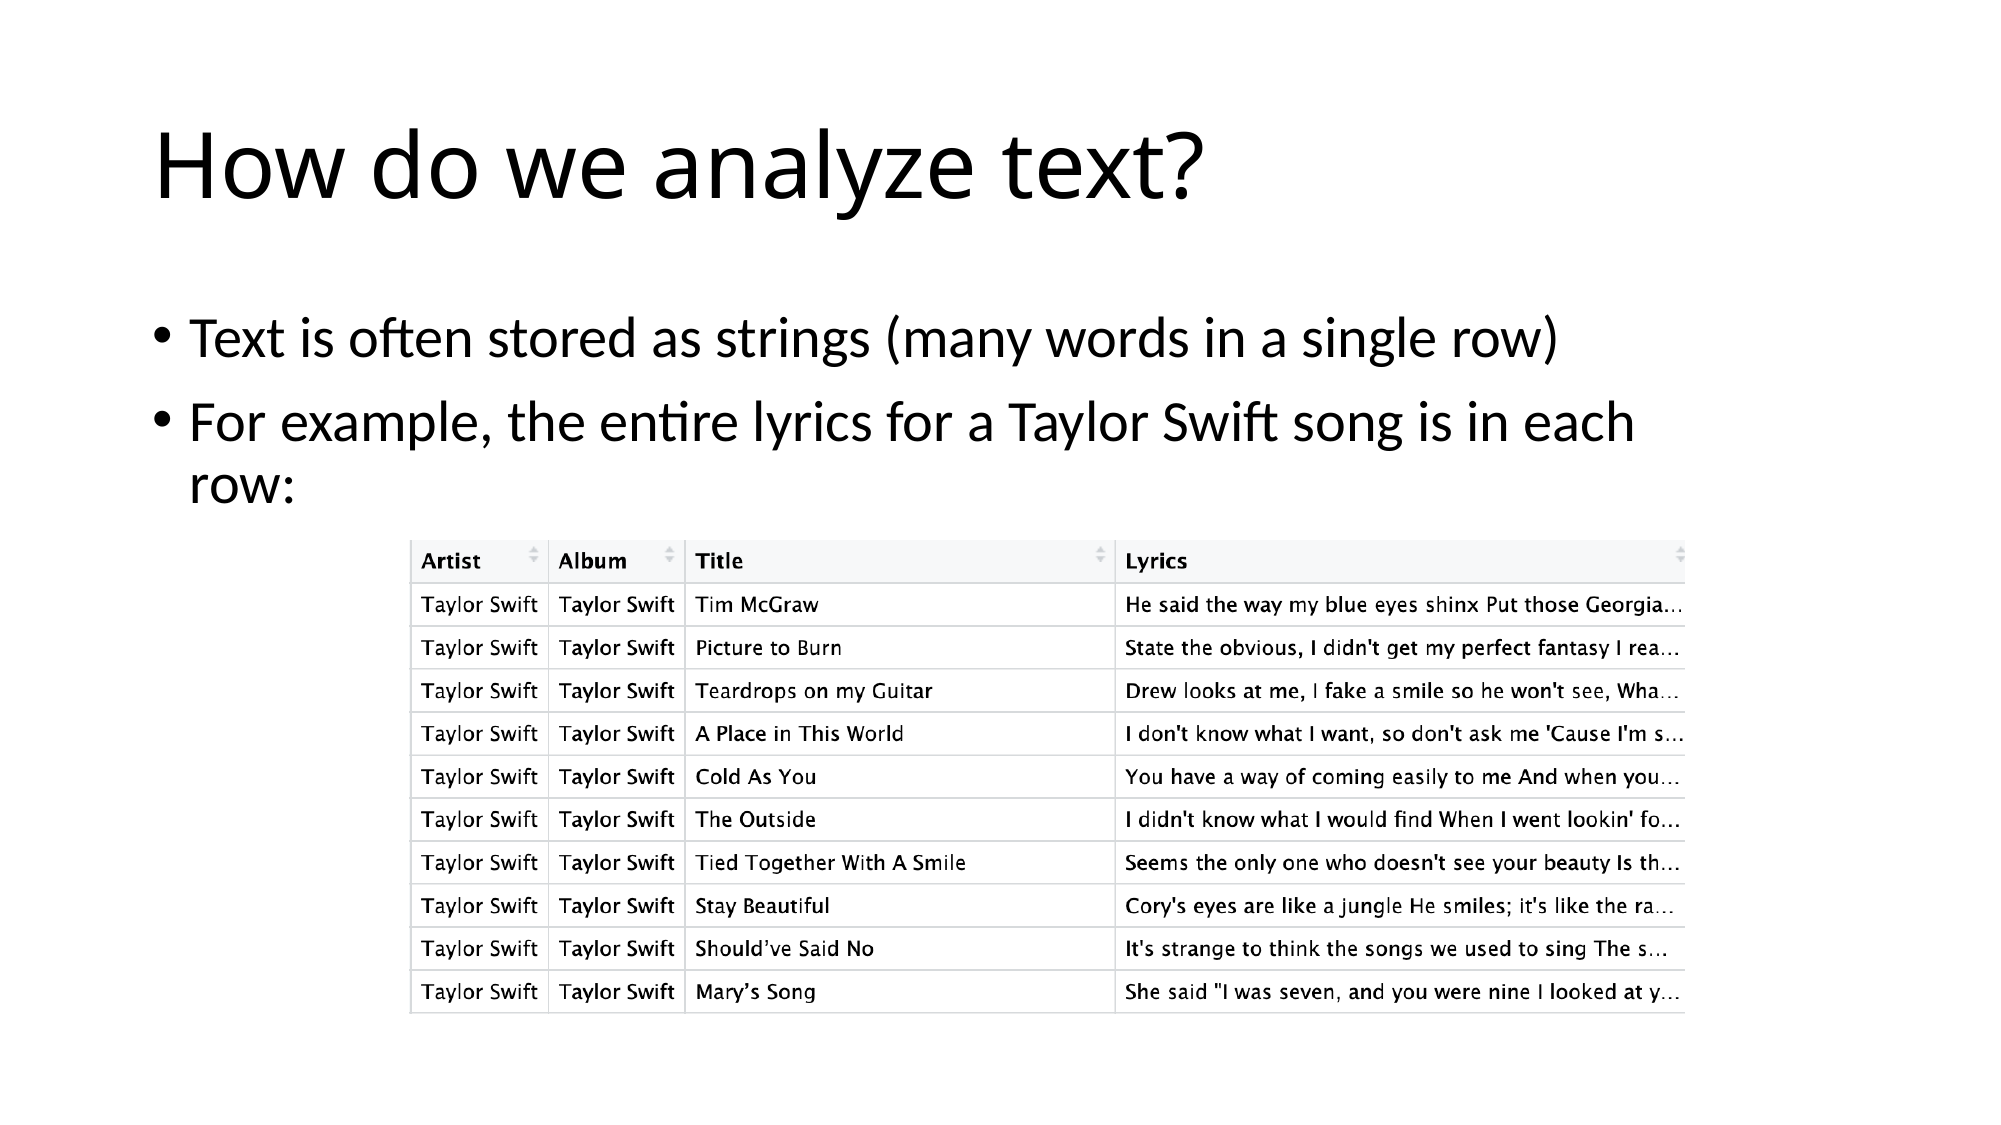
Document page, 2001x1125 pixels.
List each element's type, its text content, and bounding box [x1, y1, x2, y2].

title How do we analyze text? [137, 59, 1863, 278]
picture [409, 540, 1685, 1014]
list Text is often stored as strings (many words in a single row) For example, the entire lyrics for a Taylor Swift song is in each row: [137, 299, 1685, 1014]
